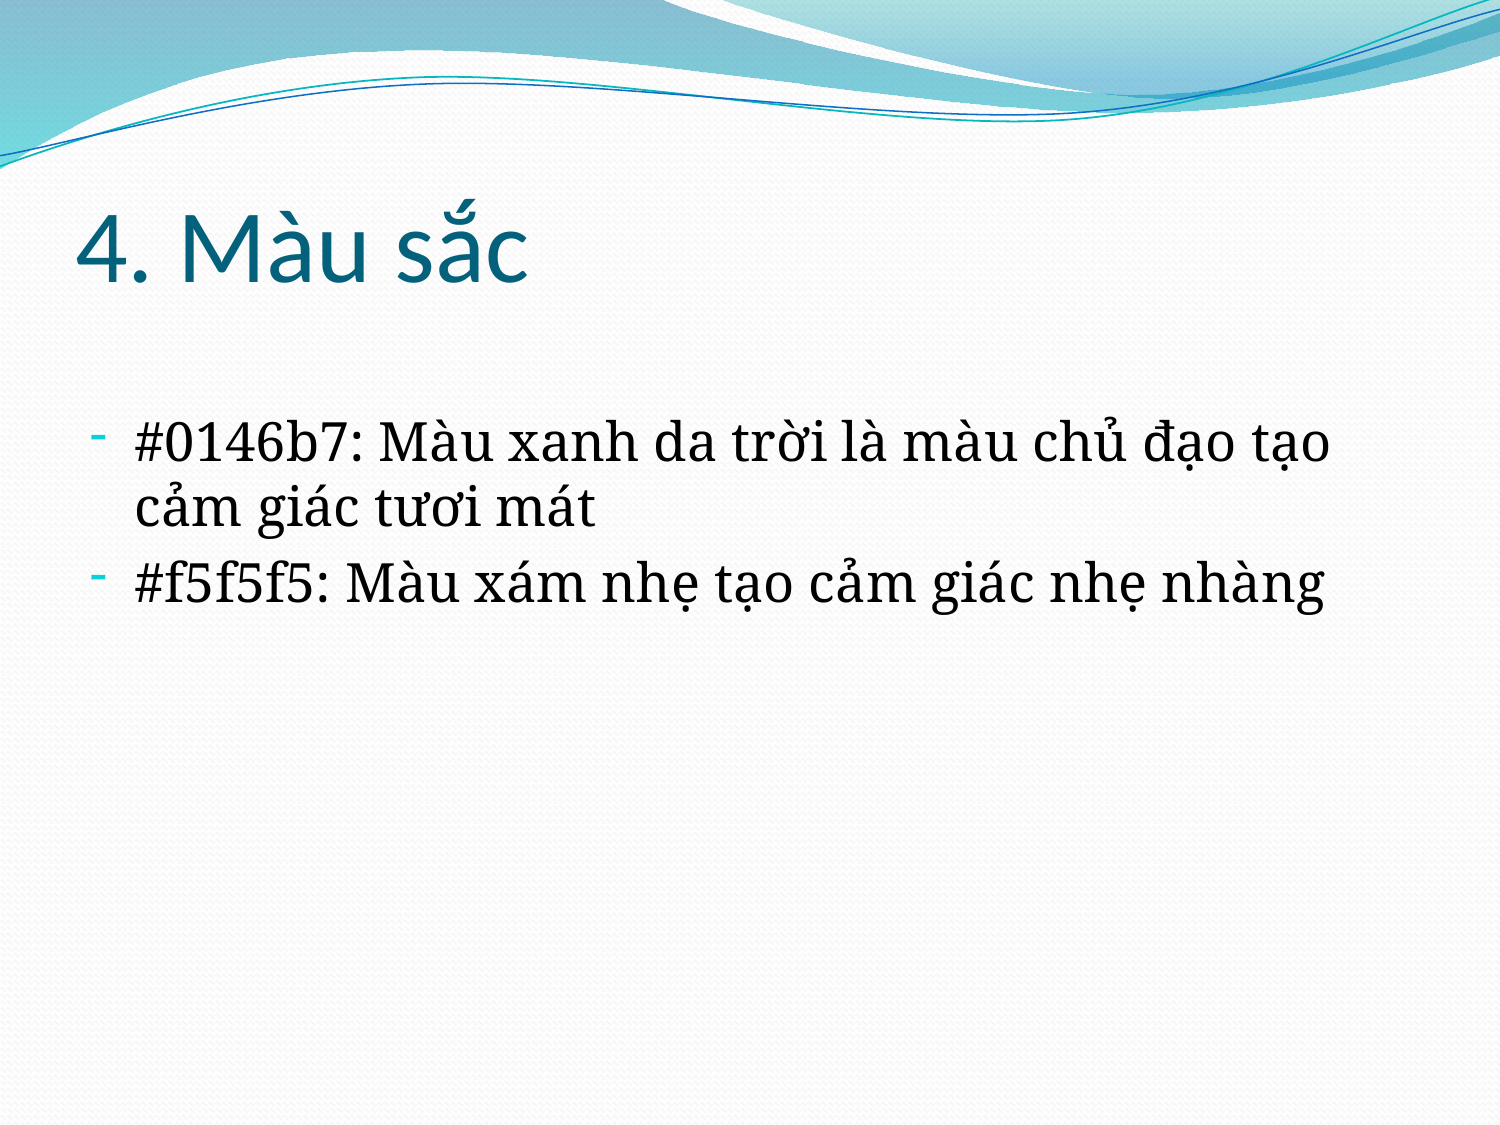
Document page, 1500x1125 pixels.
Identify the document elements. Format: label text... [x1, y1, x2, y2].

title 4. Màu sắc [75, 115, 1425, 303]
list #0146b7: Màu xanh da trời là màu chủ đạo tạo cảm giác tươi mát #f5f5f5: Màu xám nhẹ tạo cảm giác nhẹ nhàng [75, 399, 1425, 1038]
